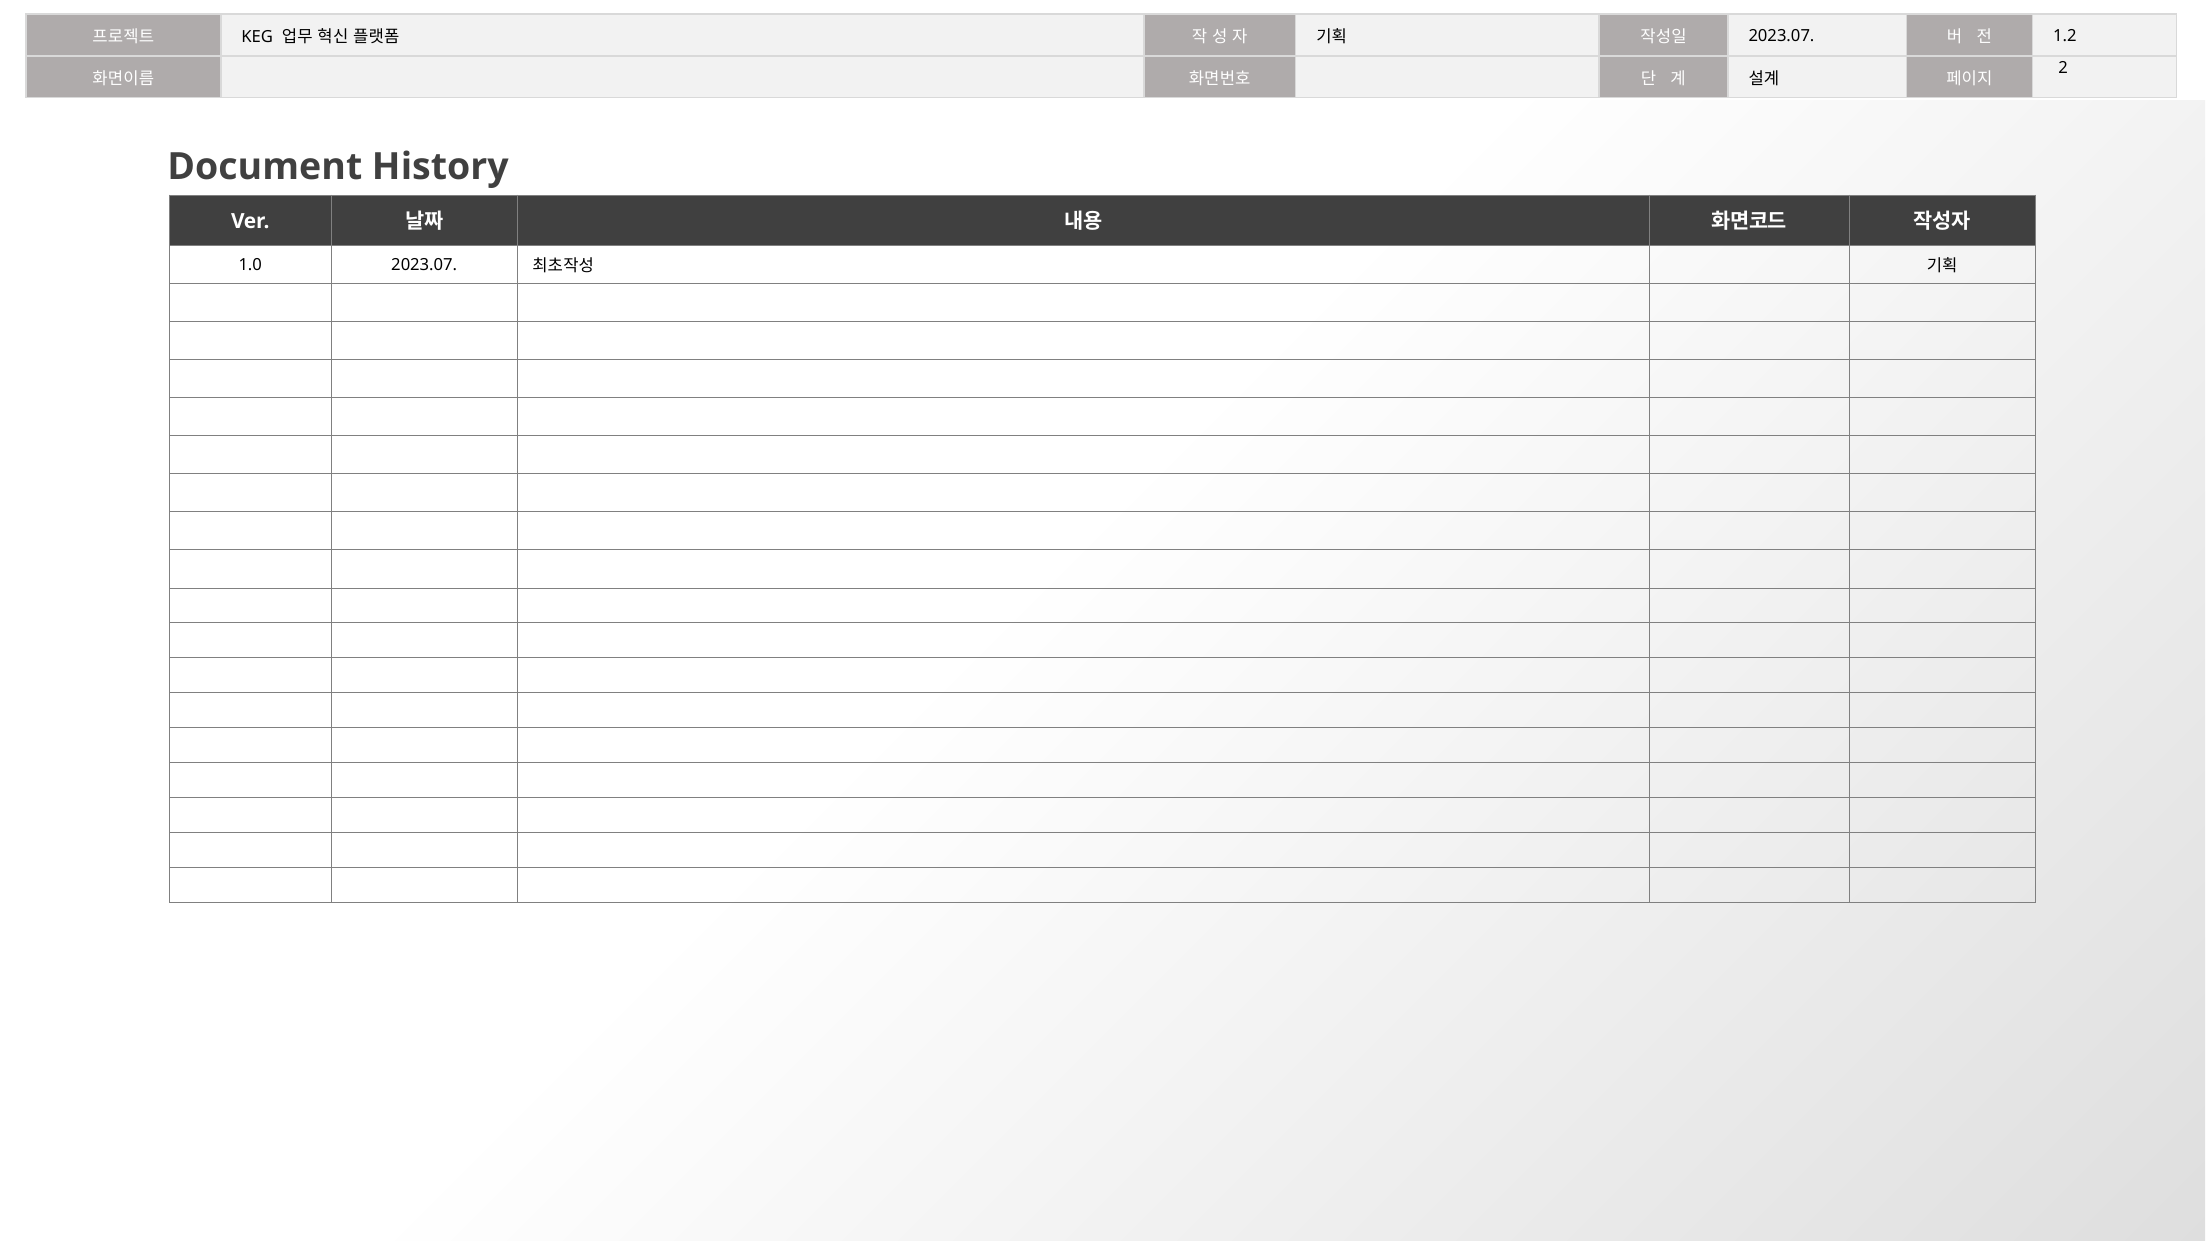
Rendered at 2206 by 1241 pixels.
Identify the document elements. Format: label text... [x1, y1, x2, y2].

table_cell [1850, 623, 2035, 657]
table_cell [332, 763, 517, 797]
slide_number 1 [2043, 56, 2152, 80]
table_cell [332, 550, 517, 588]
table_cell [518, 868, 1649, 902]
table_cell [518, 798, 1649, 832]
table_cell [1650, 763, 1849, 797]
table_cell [170, 322, 331, 359]
table_cell [170, 763, 331, 797]
table_cell 2023.07. [332, 246, 517, 283]
table_cell [1850, 398, 2035, 435]
table_cell [1850, 322, 2035, 359]
table_cell [170, 798, 331, 832]
table_cell [1650, 728, 1849, 762]
table_cell [518, 693, 1649, 727]
table_cell [1650, 512, 1849, 549]
table_cell [170, 284, 331, 321]
table_cell [518, 512, 1649, 549]
table_cell [332, 658, 517, 692]
table_cell [1650, 868, 1849, 902]
table_cell [1850, 728, 2035, 762]
table_cell [1650, 360, 1849, 397]
table_cell [1650, 589, 1849, 622]
table_cell [170, 868, 331, 902]
table_cell [518, 833, 1649, 867]
table_header 날짜 [332, 196, 517, 245]
table_cell [170, 658, 331, 692]
table_cell [332, 512, 517, 549]
table_cell [1850, 833, 2035, 867]
table_cell [332, 284, 517, 321]
table_cell [1650, 658, 1849, 692]
table_cell [332, 436, 517, 473]
title [220, 56, 1034, 81]
table_cell [1650, 284, 1849, 321]
table_cell [1850, 550, 2035, 588]
table_cell [1650, 398, 1849, 435]
table_cell [1850, 284, 2035, 321]
table_header 화면코드 [1650, 196, 1849, 245]
table_cell 기획 [1850, 246, 2035, 283]
table_cell [170, 474, 331, 511]
table_cell [1850, 763, 2035, 797]
table_cell [1650, 623, 1849, 657]
table_cell [332, 728, 517, 762]
table_cell [170, 728, 331, 762]
table_cell [332, 589, 517, 622]
table_cell [518, 322, 1649, 359]
table_cell [518, 589, 1649, 622]
table_cell [1650, 436, 1849, 473]
table_cell [1850, 693, 2035, 727]
table_cell [170, 623, 331, 657]
table_cell [1650, 833, 1849, 867]
table_cell [518, 436, 1649, 473]
table_cell [1850, 868, 2035, 902]
table_cell [332, 398, 517, 435]
table_cell [170, 550, 331, 588]
table_cell [1850, 589, 2035, 622]
table_cell [518, 763, 1649, 797]
table_cell [518, 284, 1649, 321]
table_cell 최초작성 [518, 246, 1649, 283]
table_cell [518, 550, 1649, 588]
table_cell [1850, 436, 2035, 473]
table_cell [170, 512, 331, 549]
table_cell [332, 868, 517, 902]
table_cell [1850, 512, 2035, 549]
table_cell 1.0 [170, 246, 331, 283]
table_cell [1650, 246, 1849, 283]
table_cell [170, 833, 331, 867]
table_cell [332, 474, 517, 511]
table_cell [332, 623, 517, 657]
table_cell [1650, 322, 1849, 359]
table_cell [518, 658, 1649, 692]
table_cell [1650, 550, 1849, 588]
table_cell [170, 693, 331, 727]
table_header Ver. [170, 196, 331, 245]
table_cell [170, 360, 331, 397]
table_cell [1850, 474, 2035, 511]
text_box Document History [143, 134, 524, 194]
table_cell [1650, 693, 1849, 727]
table_cell [1850, 658, 2035, 692]
table_cell [518, 728, 1649, 762]
table_cell [1650, 474, 1849, 511]
table_header 내용 [518, 196, 1649, 245]
table_cell [518, 360, 1649, 397]
table_cell [170, 589, 331, 622]
table_cell [332, 322, 517, 359]
table_cell [518, 623, 1649, 657]
table_cell [518, 398, 1649, 435]
table_cell [332, 693, 517, 727]
table_cell [1850, 360, 2035, 397]
table_cell [332, 360, 517, 397]
table_cell [332, 833, 517, 867]
table_cell [170, 436, 331, 473]
table_cell [1850, 798, 2035, 832]
table_header 작성자 [1850, 196, 2035, 245]
table_cell [1650, 798, 1849, 832]
table_cell [332, 798, 517, 832]
table_cell [170, 398, 331, 435]
table_cell [518, 474, 1649, 511]
